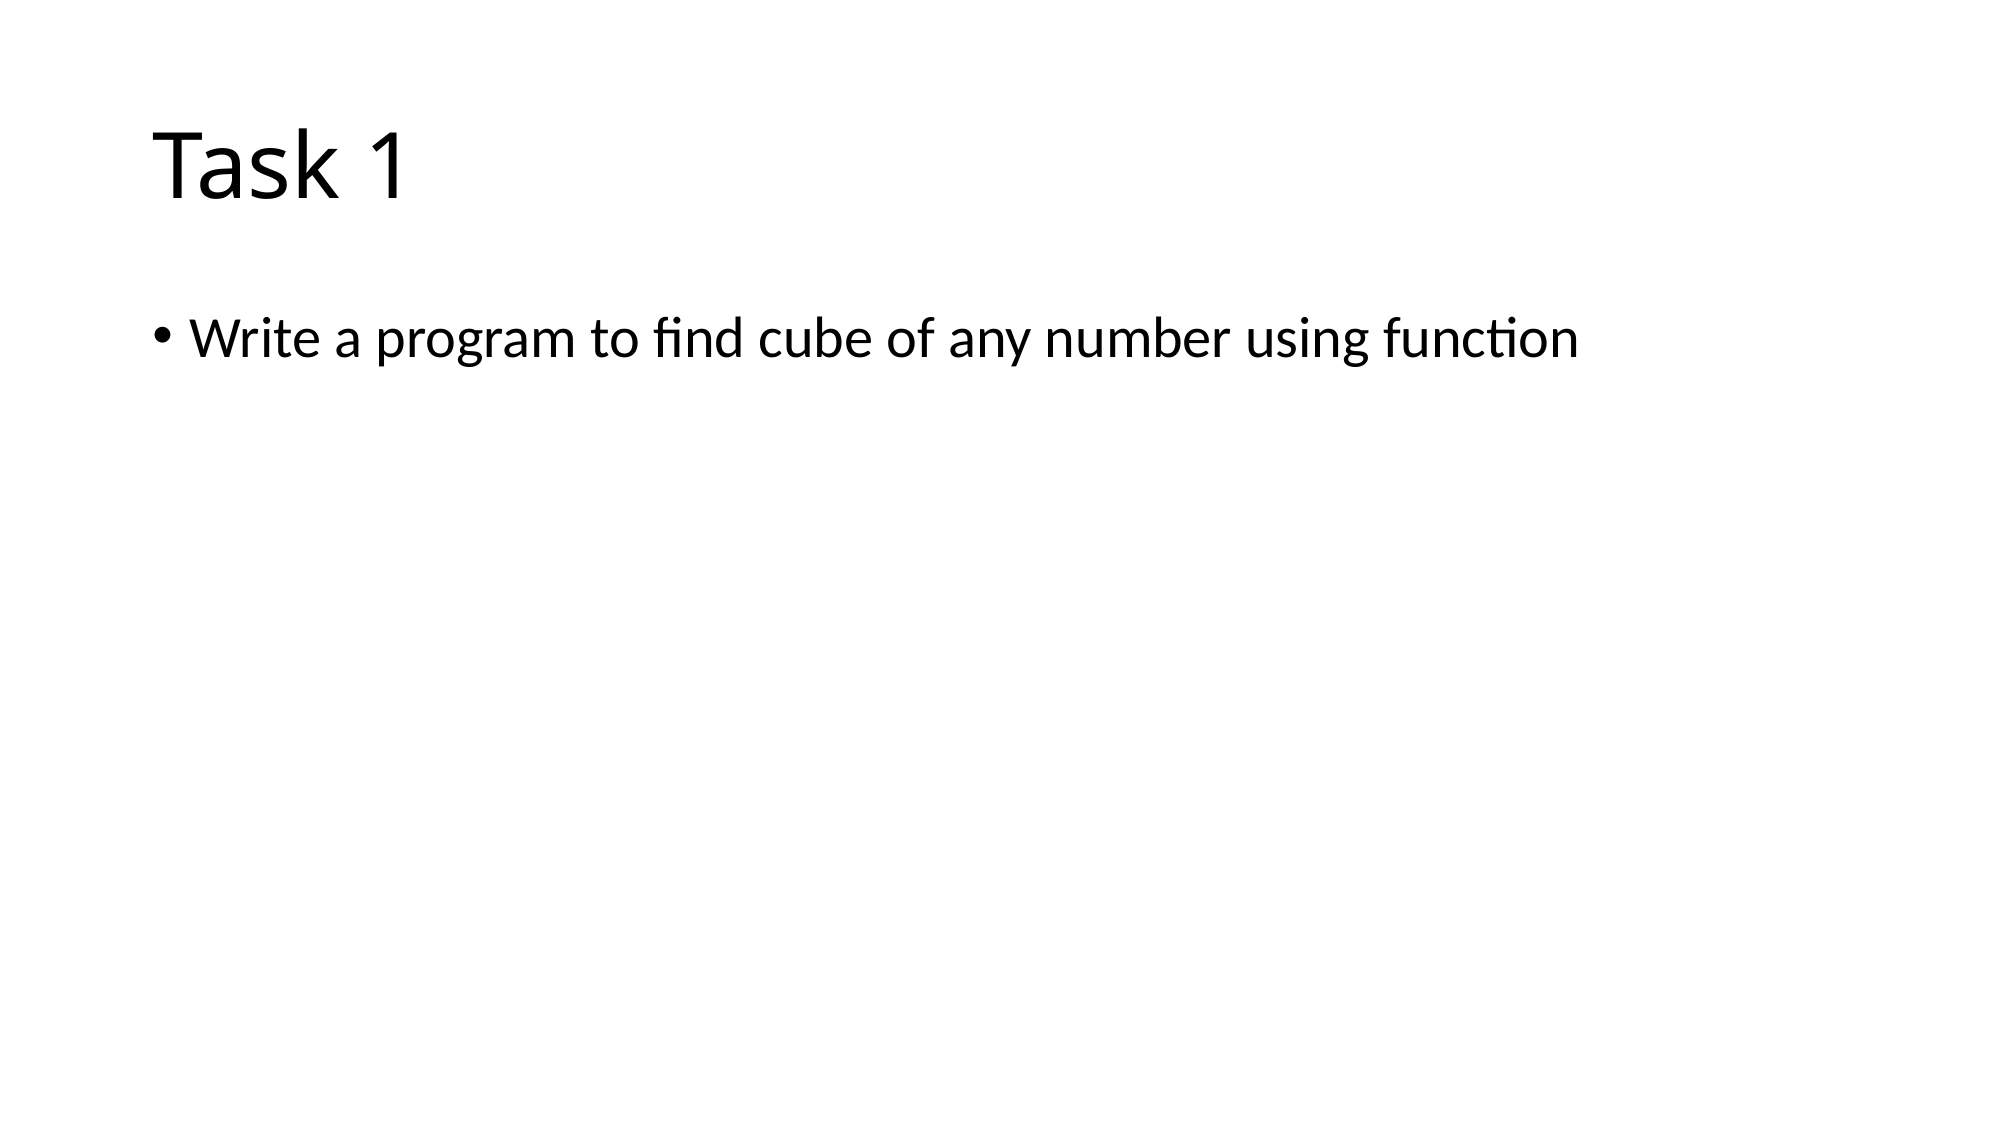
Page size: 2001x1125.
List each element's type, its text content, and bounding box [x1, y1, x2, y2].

title Task 1 [137, 59, 1863, 278]
list Write a program to find cube of any number using function [137, 299, 1863, 1014]
